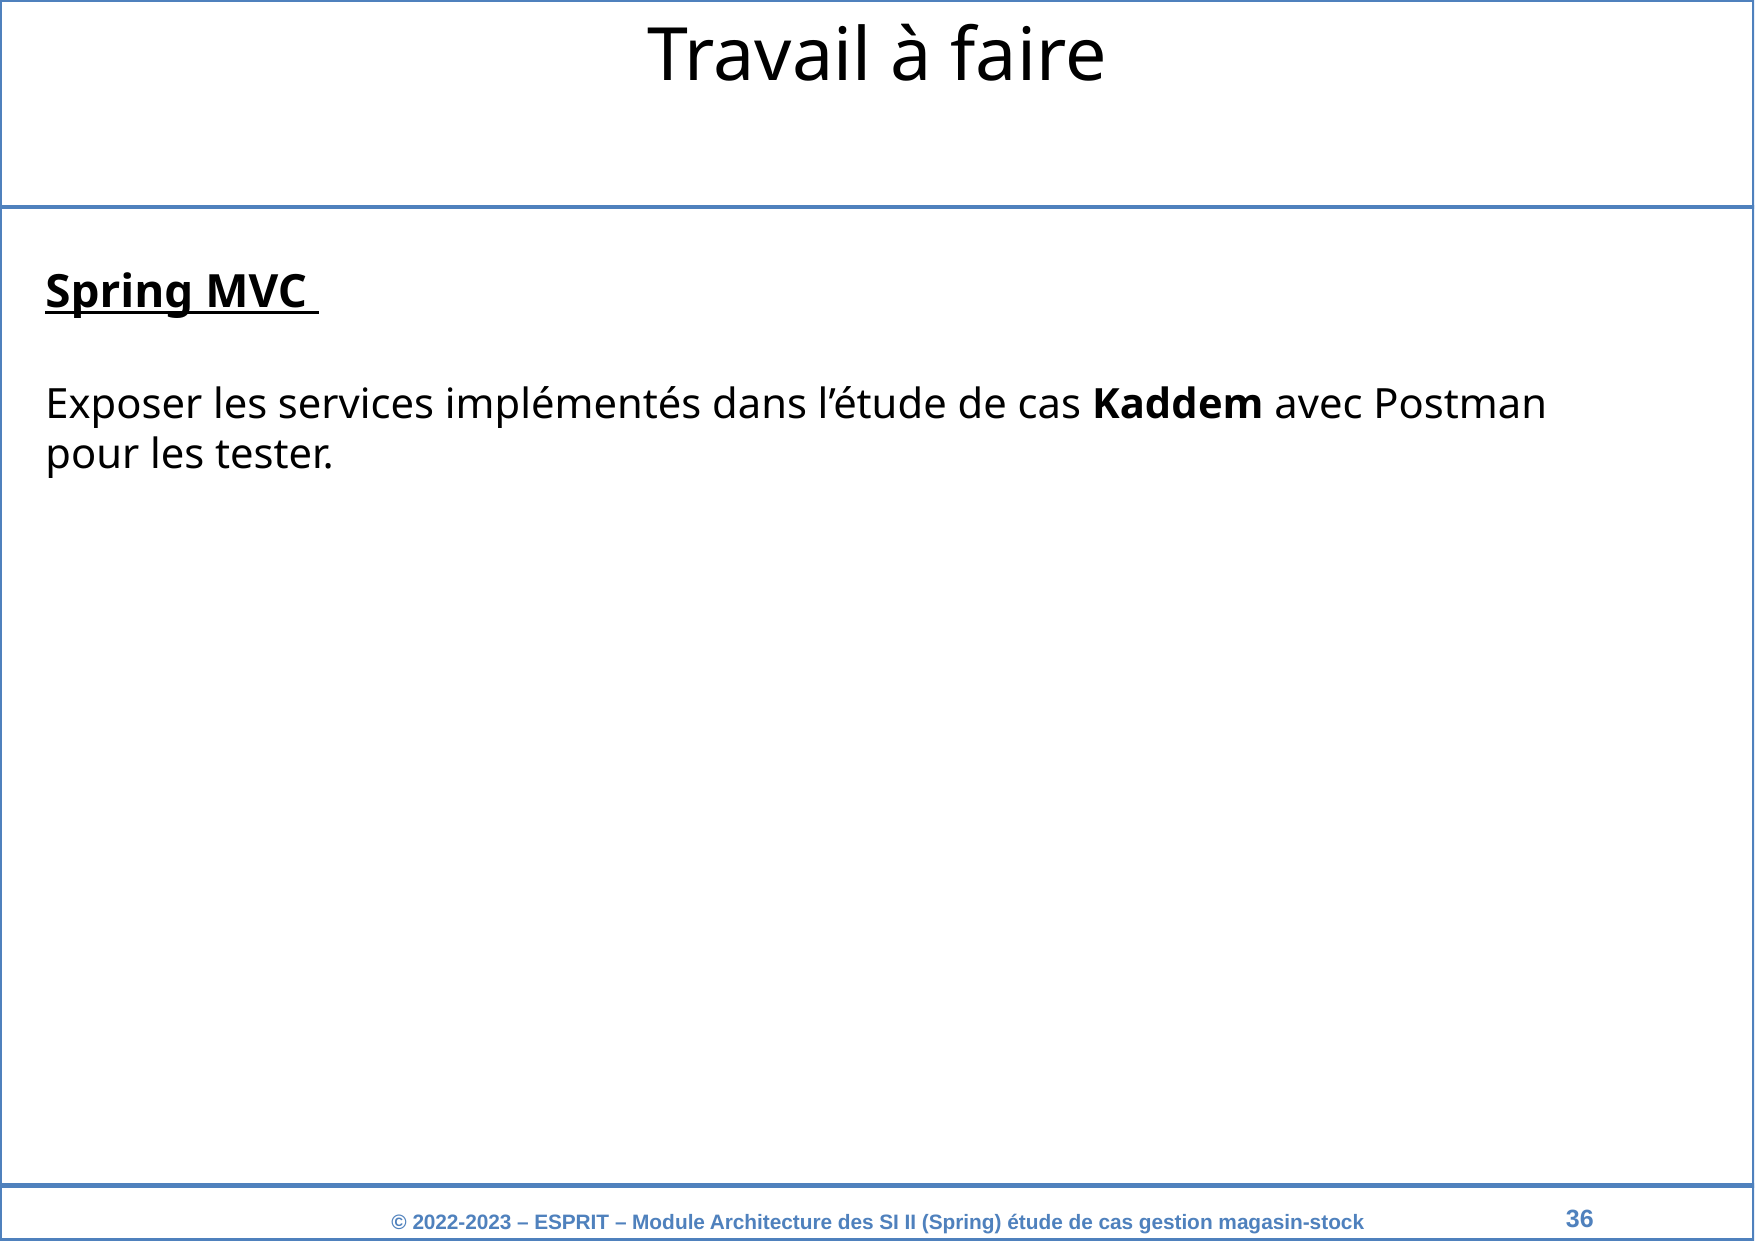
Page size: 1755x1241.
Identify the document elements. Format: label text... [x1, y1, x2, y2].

slide_number ‹#› [1535, 1199, 1663, 1241]
title Travail à faire [0, 6, 1755, 214]
list Spring MVC Exposer les services implémentés dans l’étude de cas Kaddem avec Postman pour les tester. [26, 206, 1755, 912]
